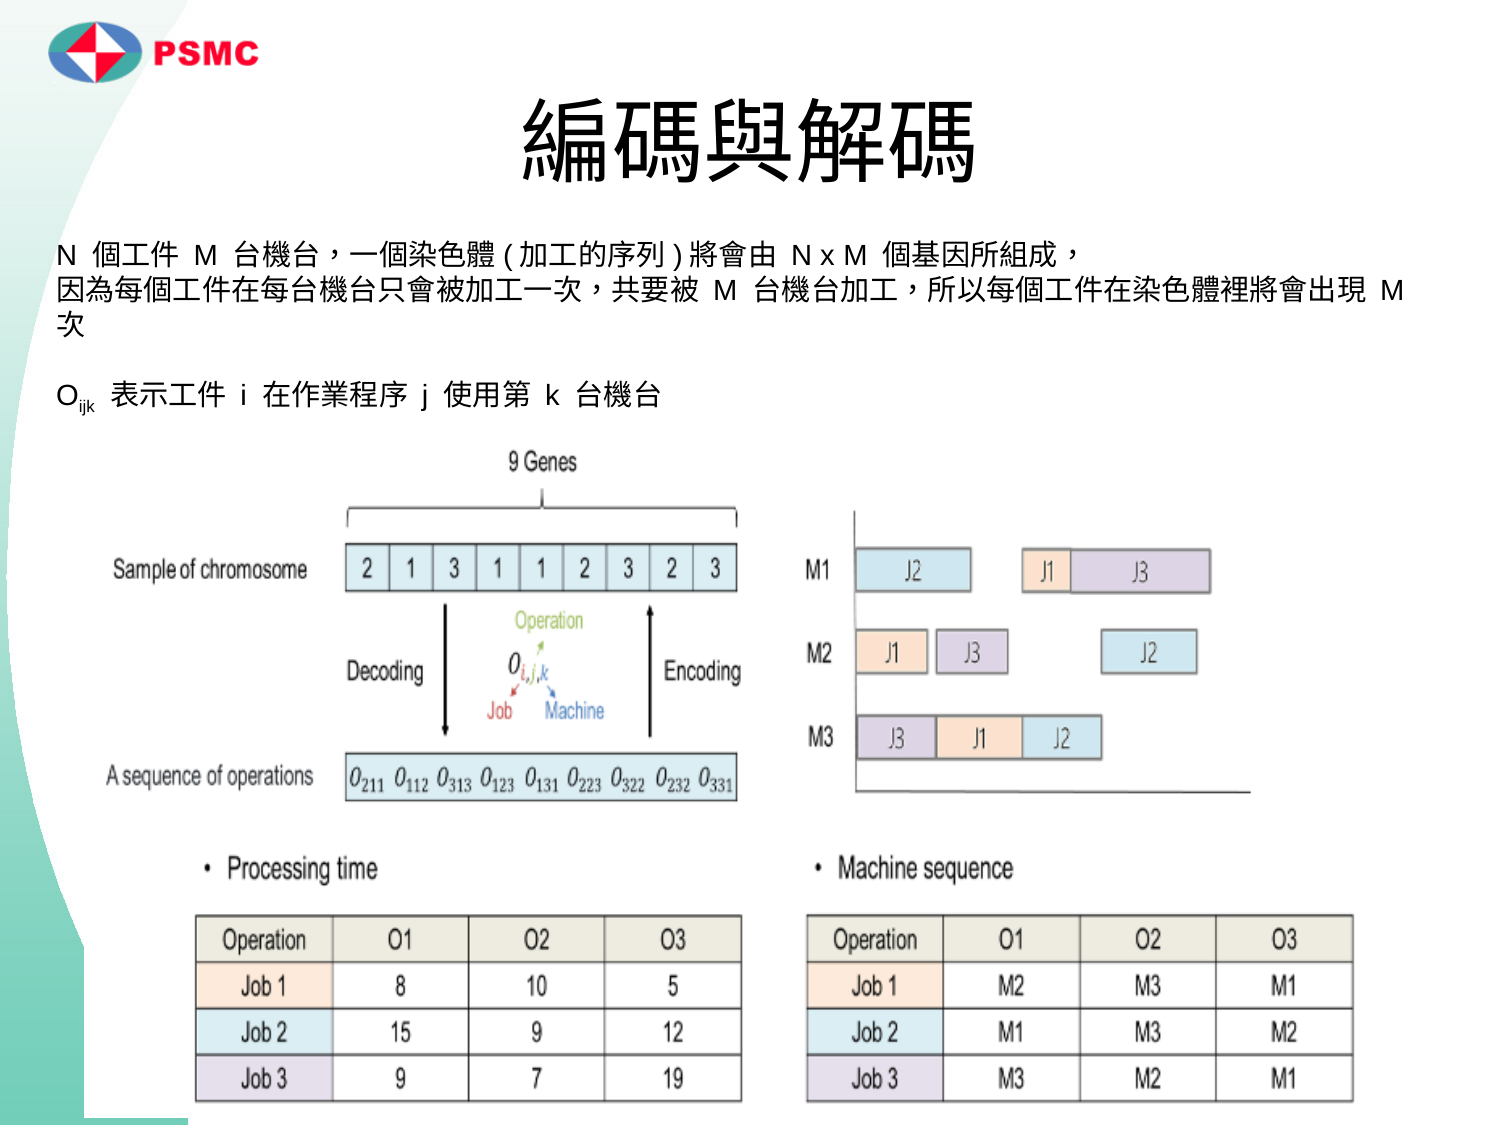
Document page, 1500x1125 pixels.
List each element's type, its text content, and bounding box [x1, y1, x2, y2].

picture [0, 0, 1500, 1125]
title 編碼與解碼 [75, 45, 1425, 228]
text_box N 個工件 M 台機台，一個染色體(加工的序列)將會由 N x M 個基因所組成， 因為每個工件在每台機台只會被加工一次，共要被 M 台機台加工，所以每個工件在染色體裡將會出現 M 次 Oijk 表示工件 i 在作業程序 j 使用第 k 台機台 [41, 228, 1447, 424]
